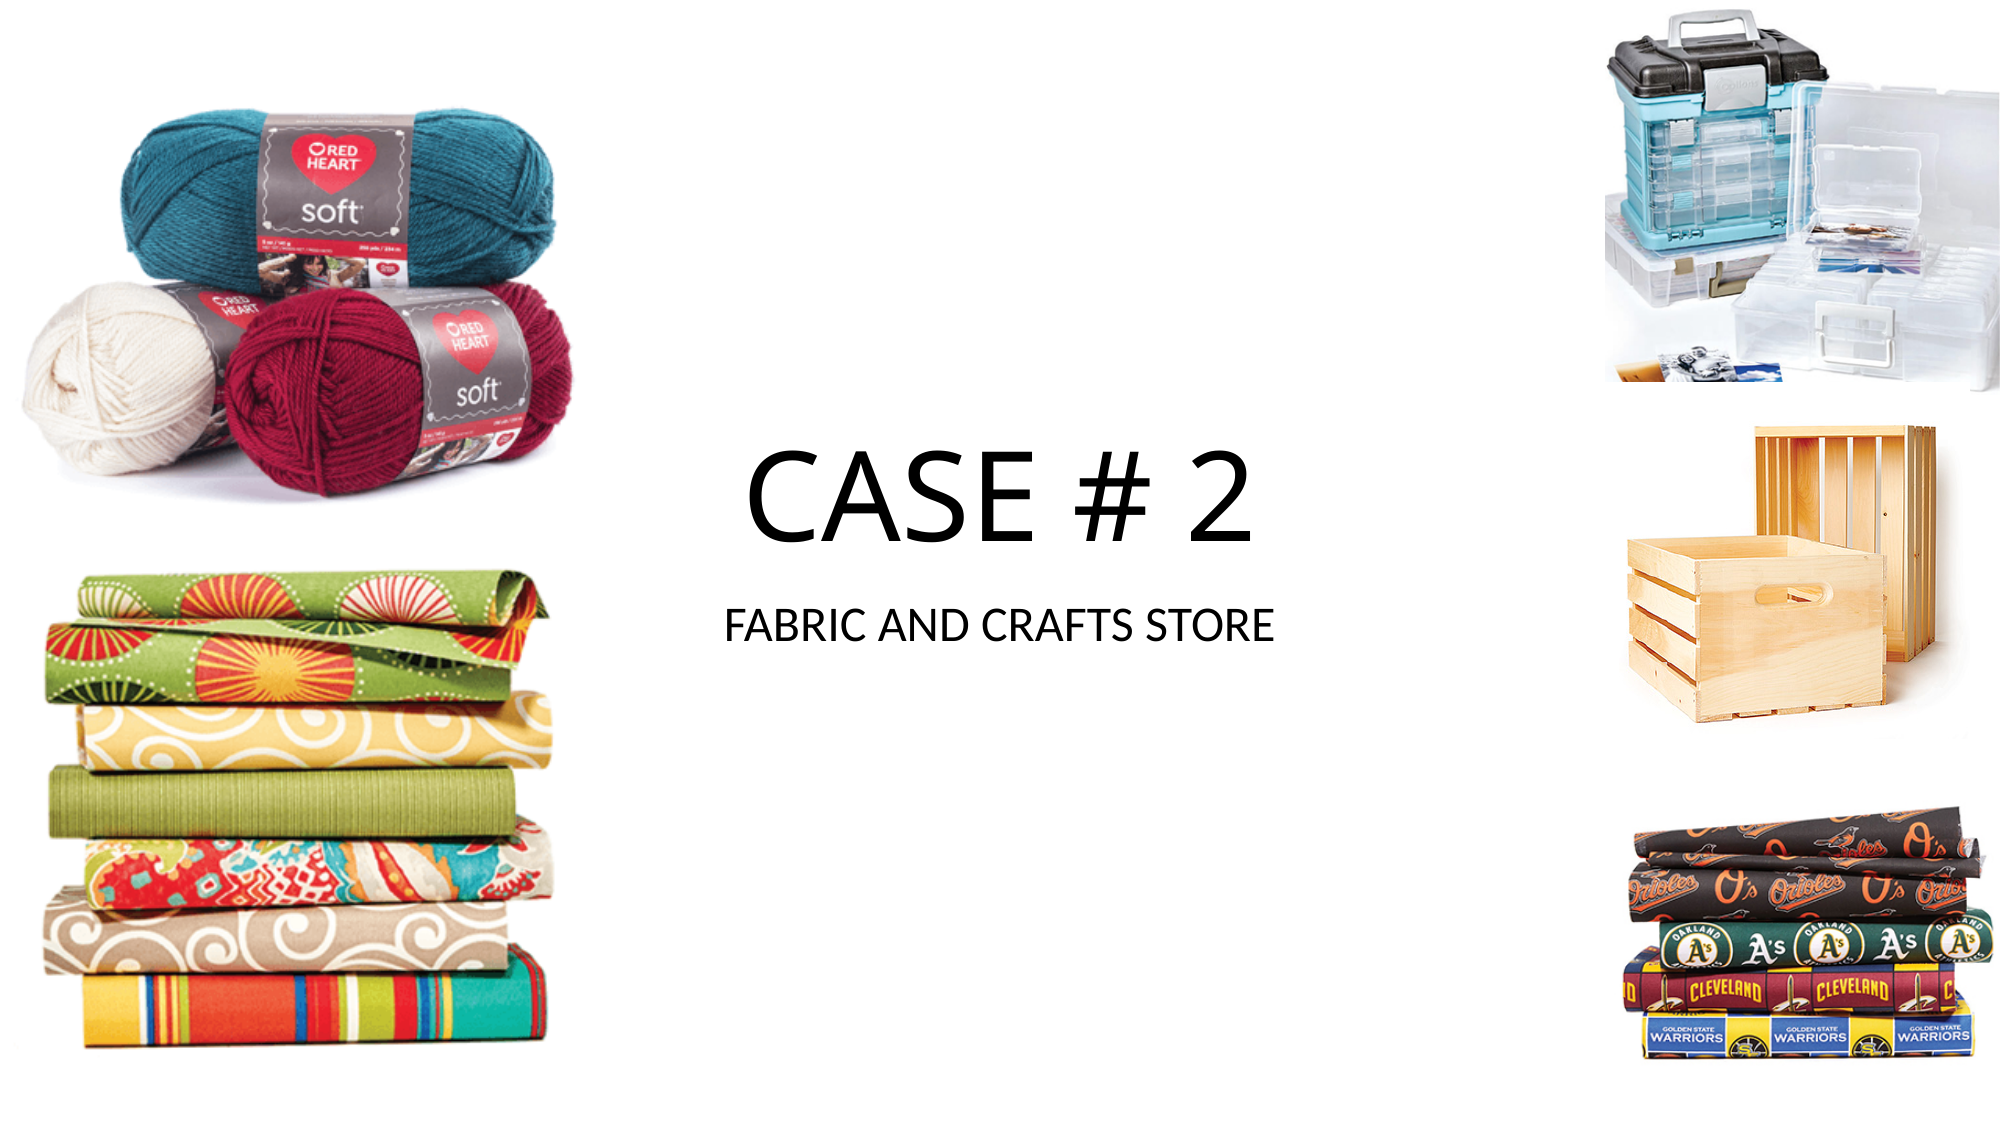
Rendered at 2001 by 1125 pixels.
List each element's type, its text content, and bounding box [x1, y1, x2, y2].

picture [1603, 0, 2000, 1125]
subtitle FABRIC AND CRAFTS STORE [600, 590, 1614, 863]
picture [0, 0, 600, 1112]
title CASE # 2 [600, 184, 1605, 576]
